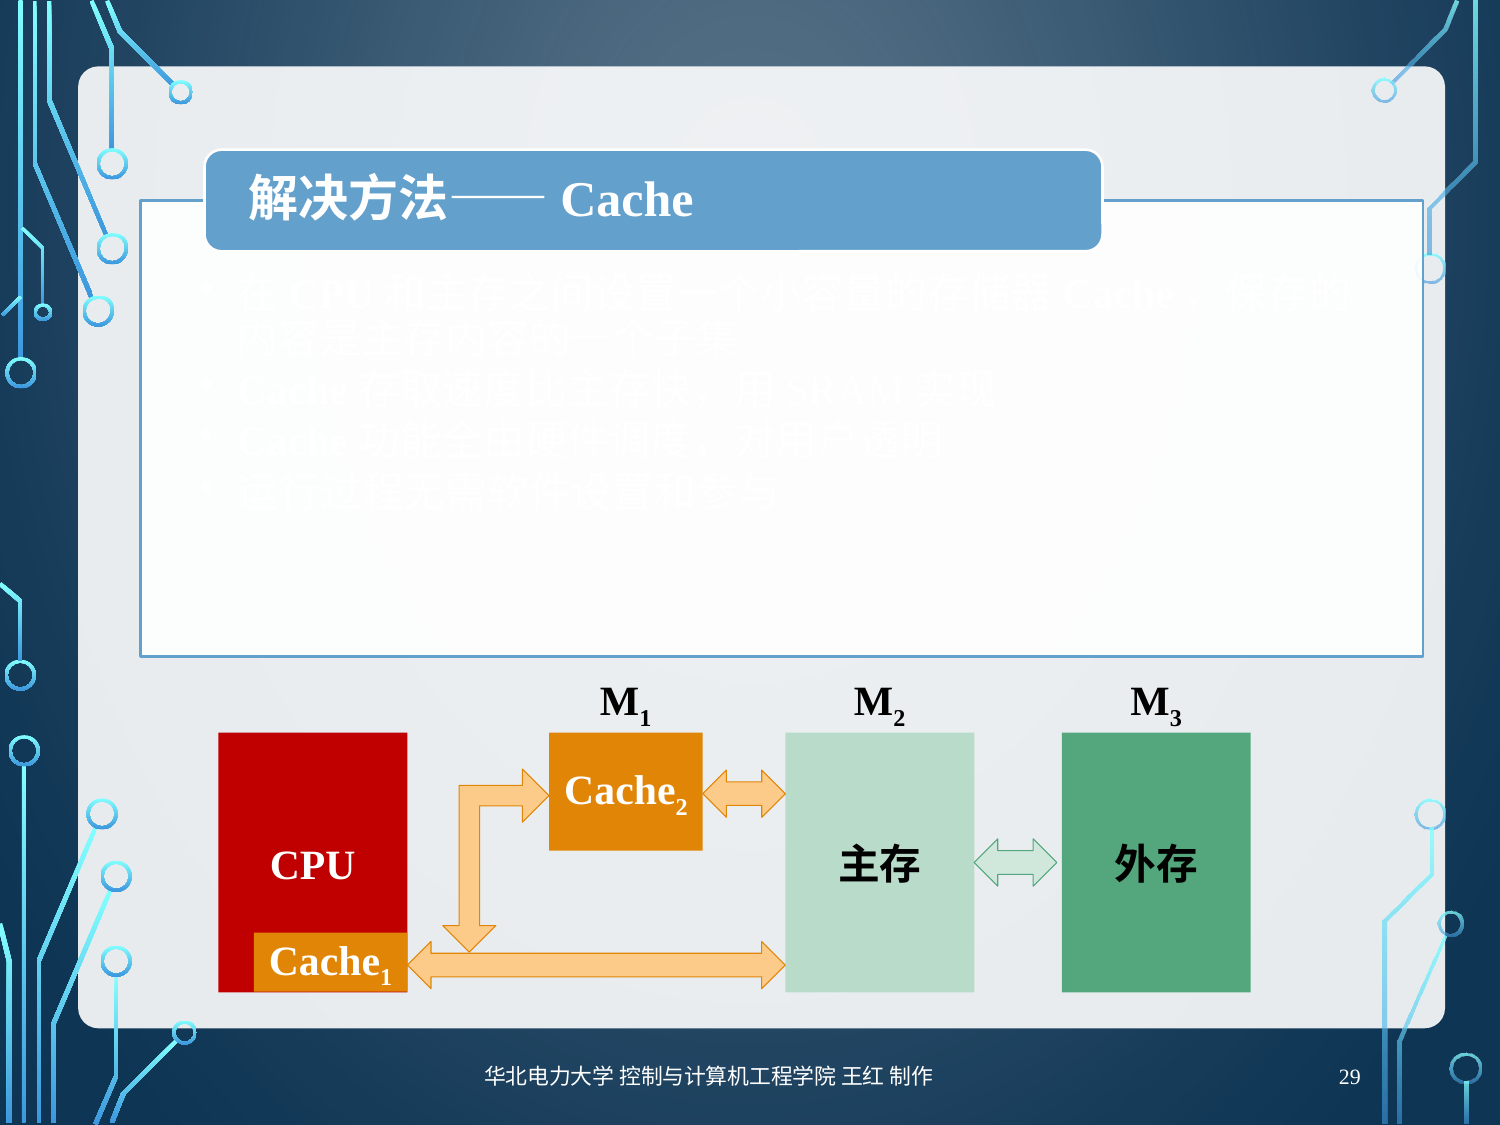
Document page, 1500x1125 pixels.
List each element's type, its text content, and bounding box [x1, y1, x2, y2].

footer 华北电力大学 控制与计算机工程学院 王红 制作 [324, 1046, 1093, 1106]
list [140, 148, 1424, 658]
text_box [218, 666, 1251, 993]
slide_number 29 [1281, 1045, 1376, 1106]
